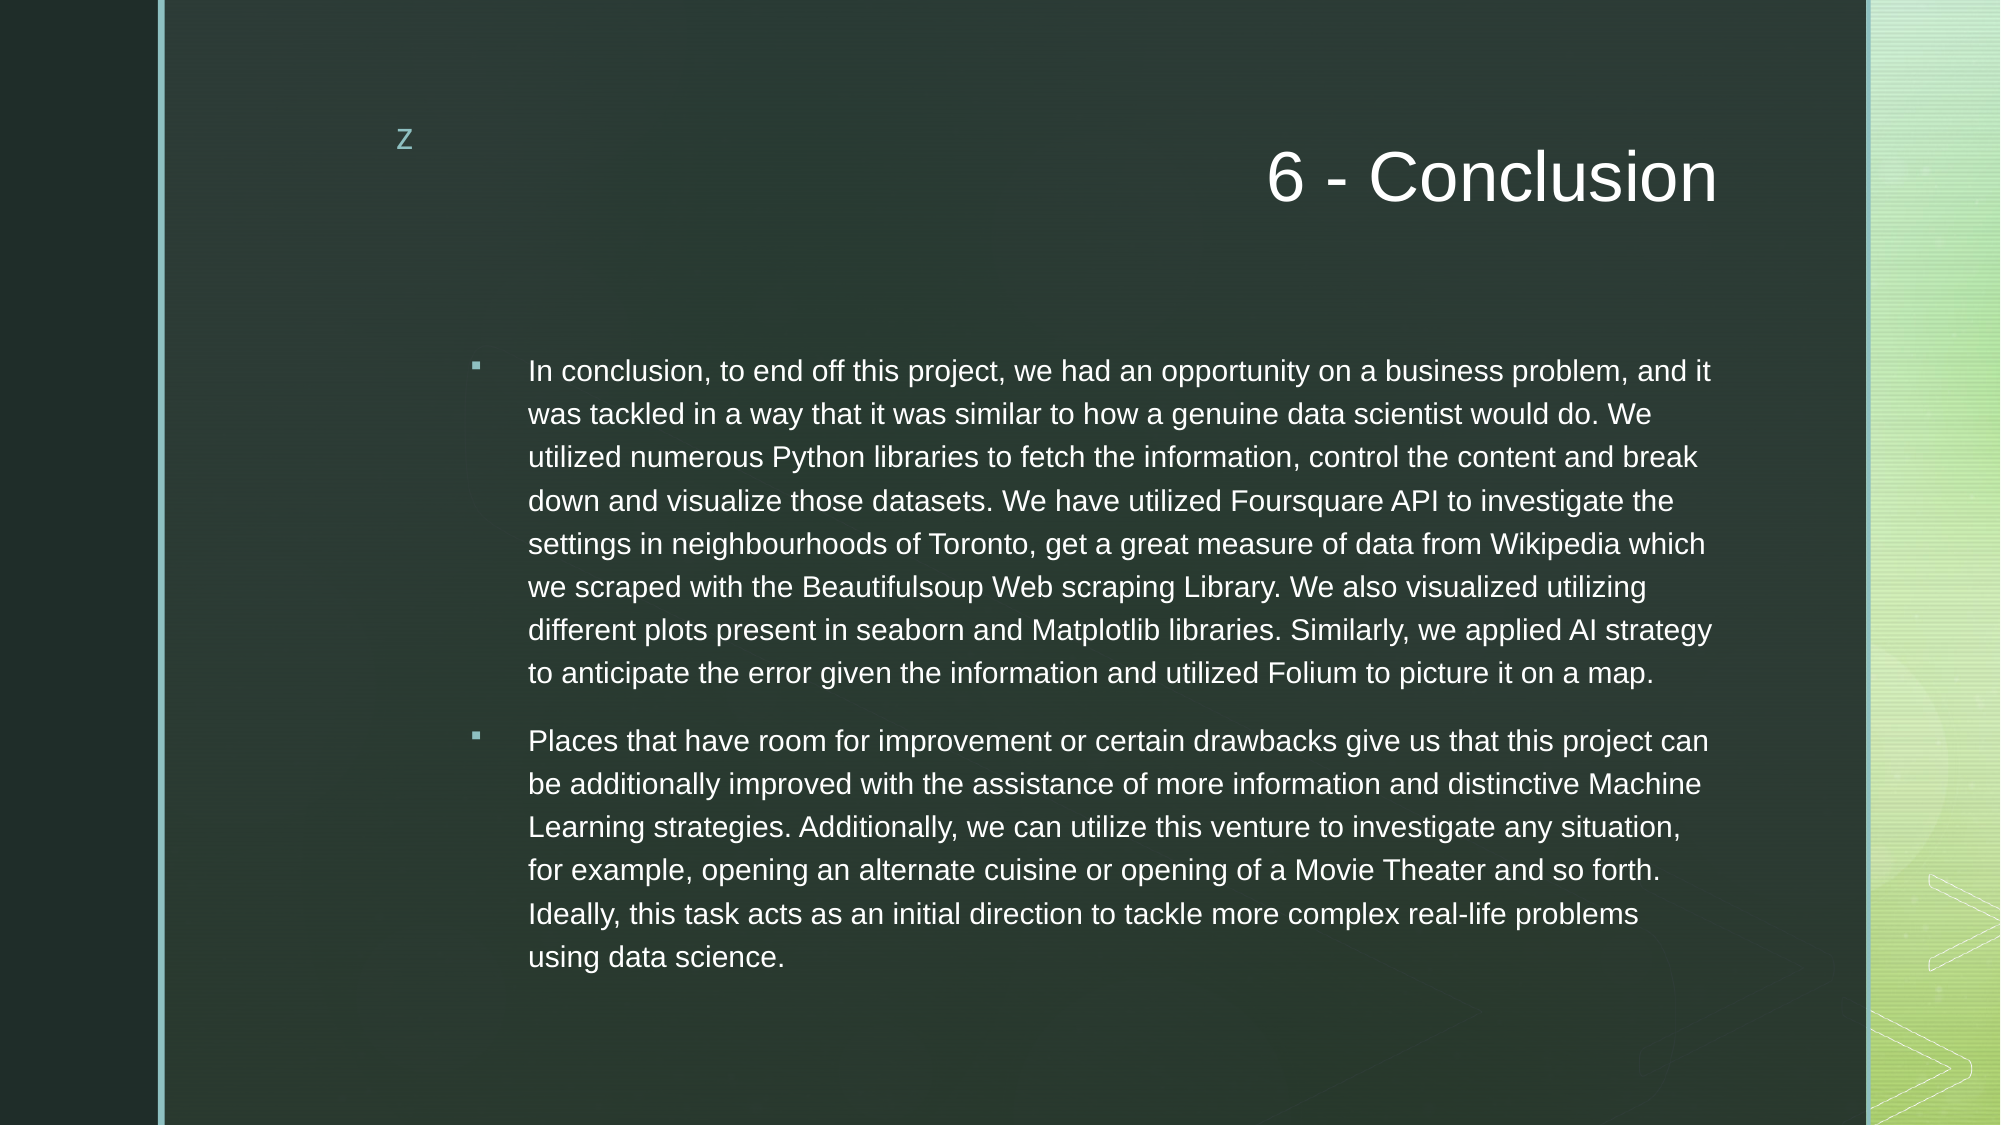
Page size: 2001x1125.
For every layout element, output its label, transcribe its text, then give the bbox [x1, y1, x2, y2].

list In conclusion, to end off this project, we had an opportunity on a business problem, and it was tackled in a way that it was similar to how a genuine data scientist would do. We utilized numerous Python libraries to fetch the information, control the content and break down and visualize those datasets. We have utilized Foursquare API to investigate the settings in neighbourhoods of Toronto, get a great measure of data from Wikipedia which we scraped with the Beautifulsoup Web scraping Library. We also visualized utilizing different plots present in seaborn and Matplotlib libraries. Similarly, we applied AI strategy to anticipate the error given the information and utilized Folium to picture it on a map. Places that have room for improvement or certain drawbacks give us that this project can be additionally improved with the assistance of more information and distinctive Machine Learning strategies. Additionally, we can utilize this venture to investigate any situation, for example, opening an alternate cuisine or opening of a Movie Theater and so forth. Ideally, this task acts as an initial direction to tackle more complex real-life problems using data science. [454, 336, 1734, 993]
title 6 - Conclusion [428, 132, 1734, 310]
picture [1871, 0, 2001, 1125]
